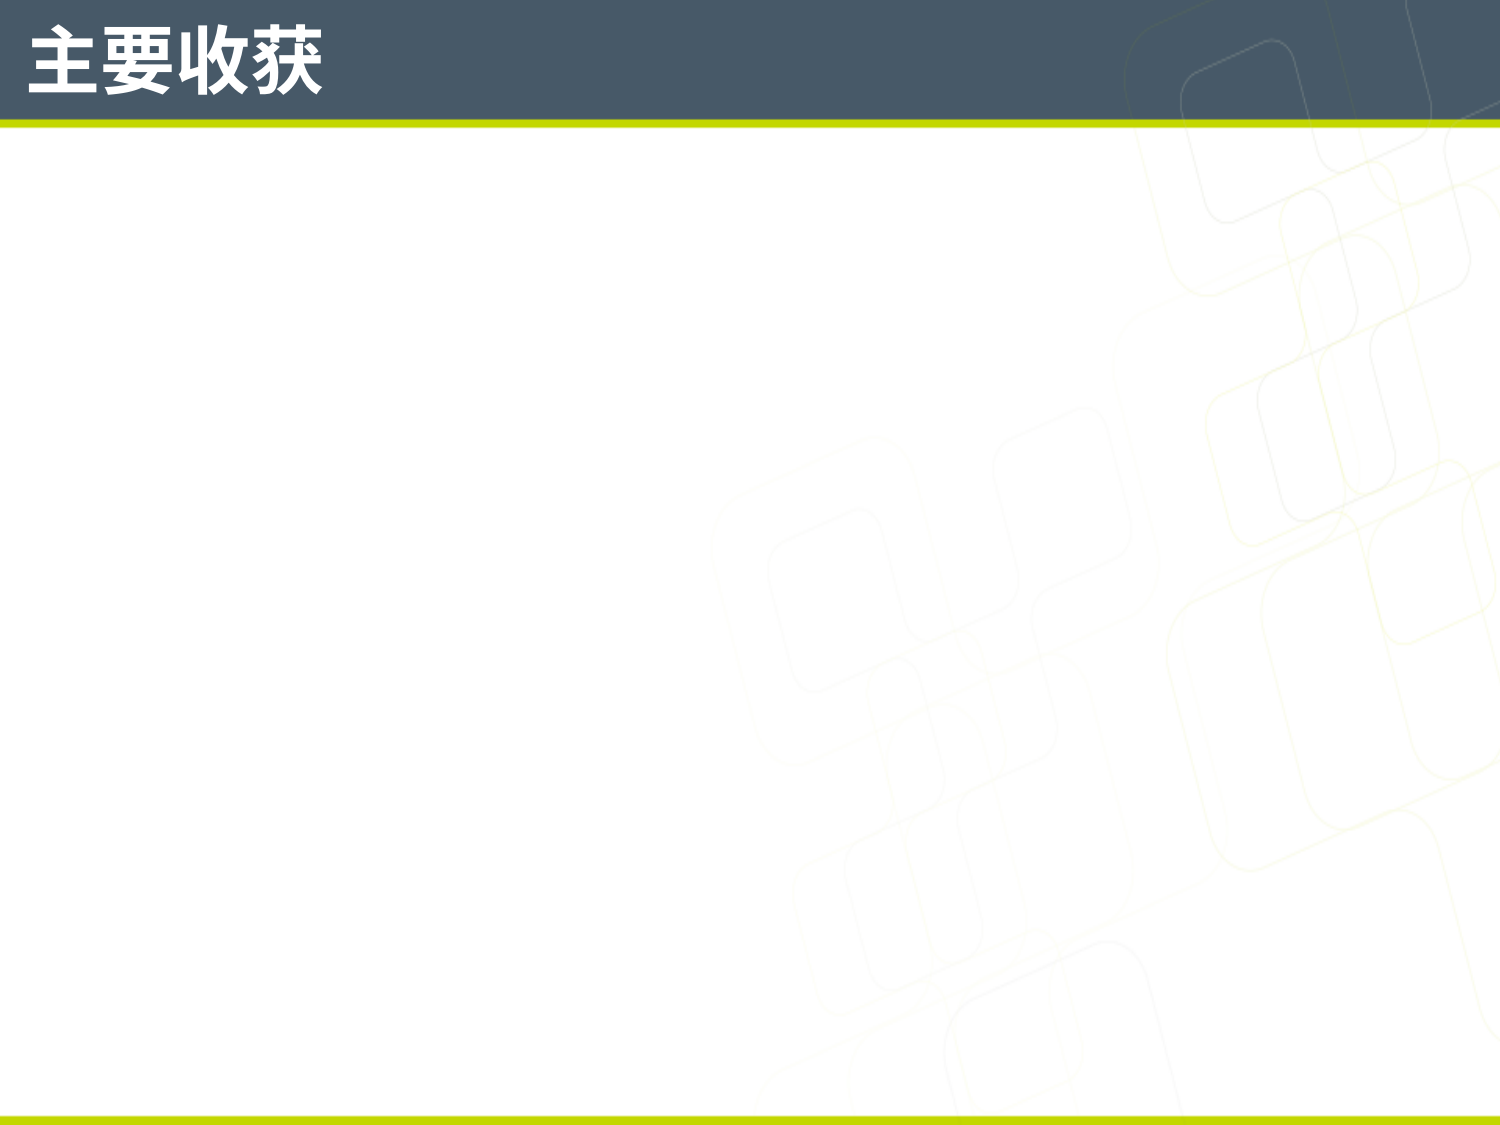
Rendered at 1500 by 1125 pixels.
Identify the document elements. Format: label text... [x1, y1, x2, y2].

picture [0, 0, 1500, 1125]
title 主要收获 [10, 17, 1434, 113]
